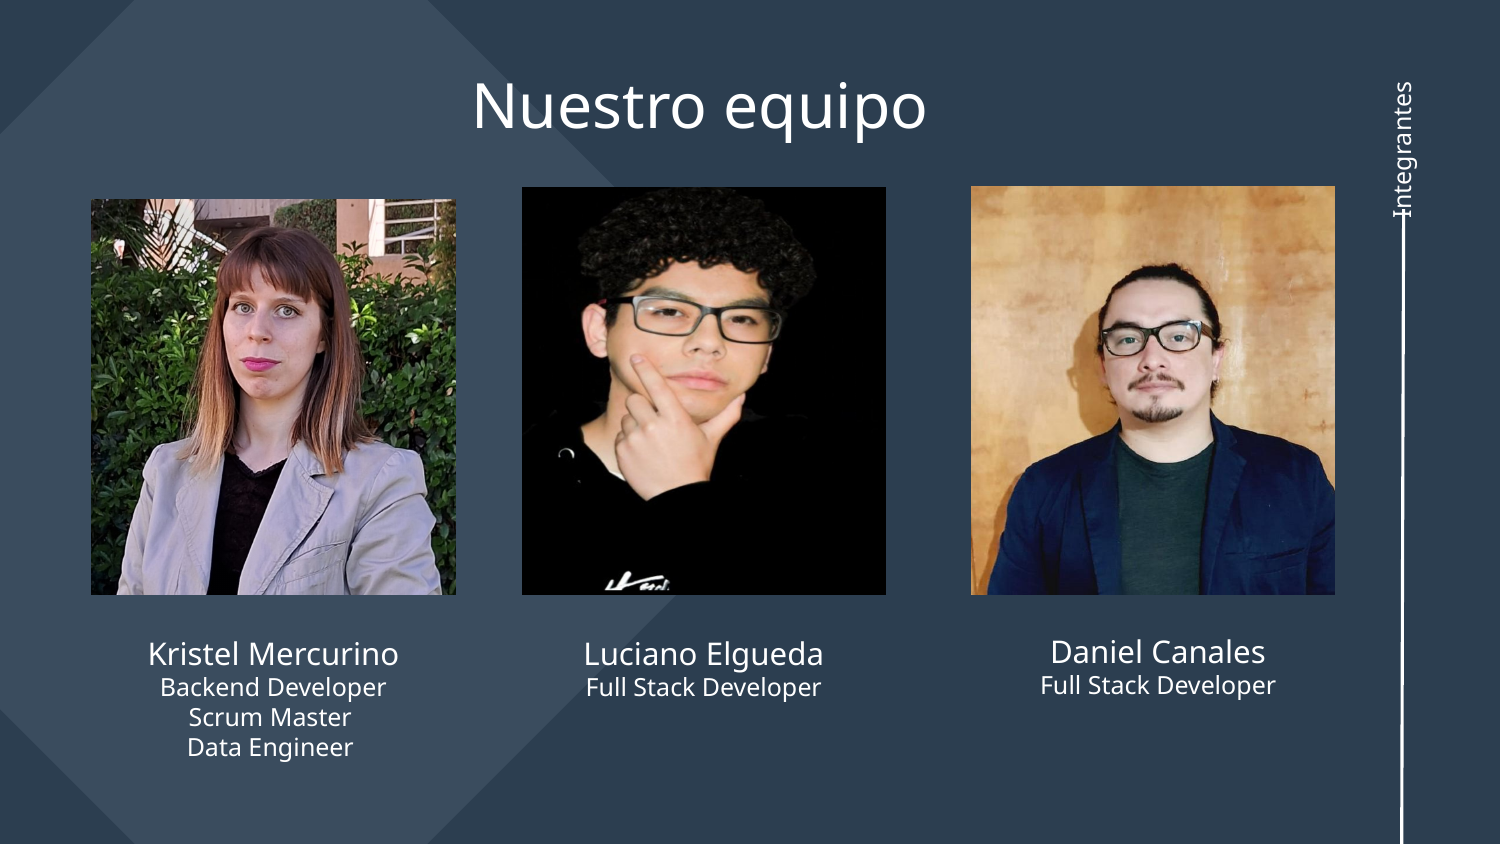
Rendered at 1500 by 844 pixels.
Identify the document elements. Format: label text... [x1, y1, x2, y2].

picture [971, 186, 1336, 595]
text_box Luciano Elgueda Full Stack Developer [505, 619, 902, 717]
list Nuestro equipo [382, 51, 1018, 152]
picture [521, 186, 886, 596]
text_box Daniel Canales Full Stack Developer [960, 616, 1357, 715]
text_box Kristel Mercurino Backend Developer Scrum Master Data Engineer [98, 619, 449, 814]
title Integrantes [1383, 66, 1420, 778]
picture [91, 198, 456, 596]
